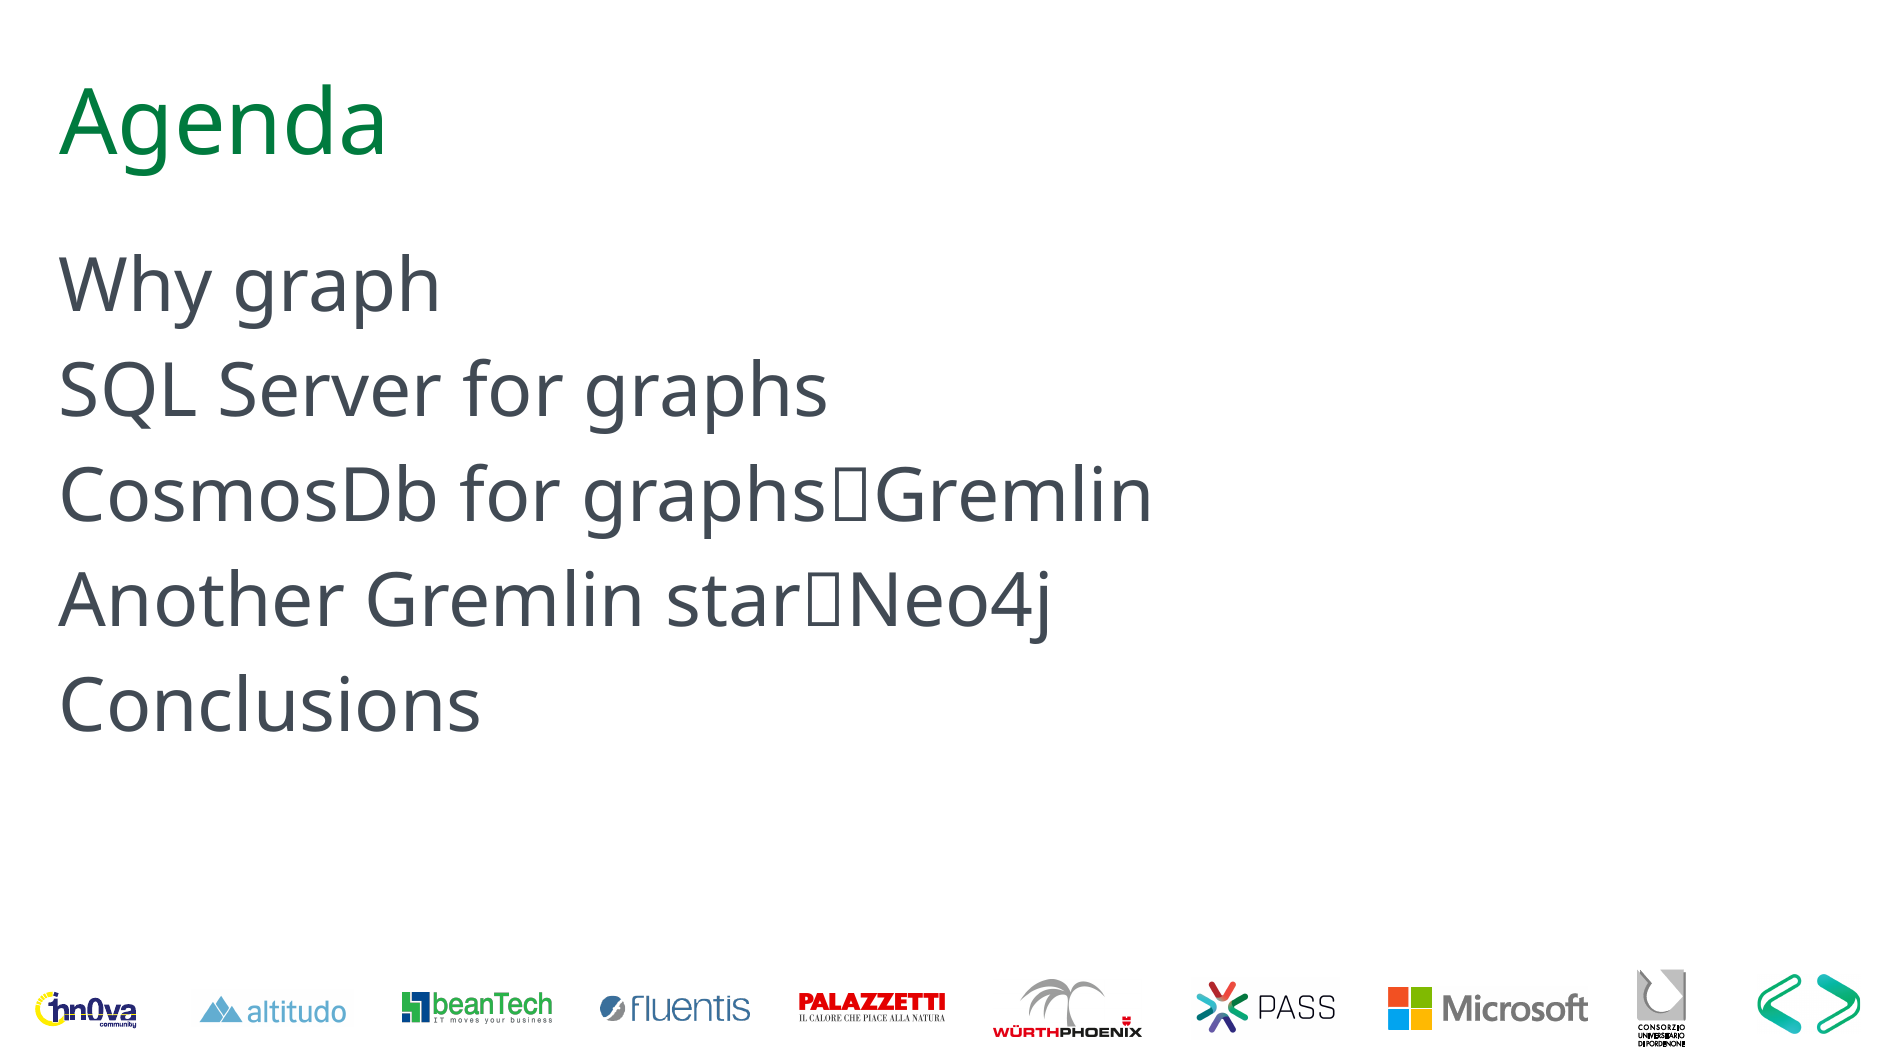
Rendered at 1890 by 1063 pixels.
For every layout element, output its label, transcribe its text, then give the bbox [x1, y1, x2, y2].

picture [799, 993, 945, 1023]
title Agenda [59, 59, 1831, 178]
picture [600, 992, 750, 1024]
picture [402, 992, 552, 1024]
list Why graph SQL Server for graphs CosmosDb for graphsGremlin Another Gremlin starNeo4j Conclusions [59, 236, 1831, 952]
picture [1191, 977, 1340, 1040]
picture [993, 979, 1142, 1037]
